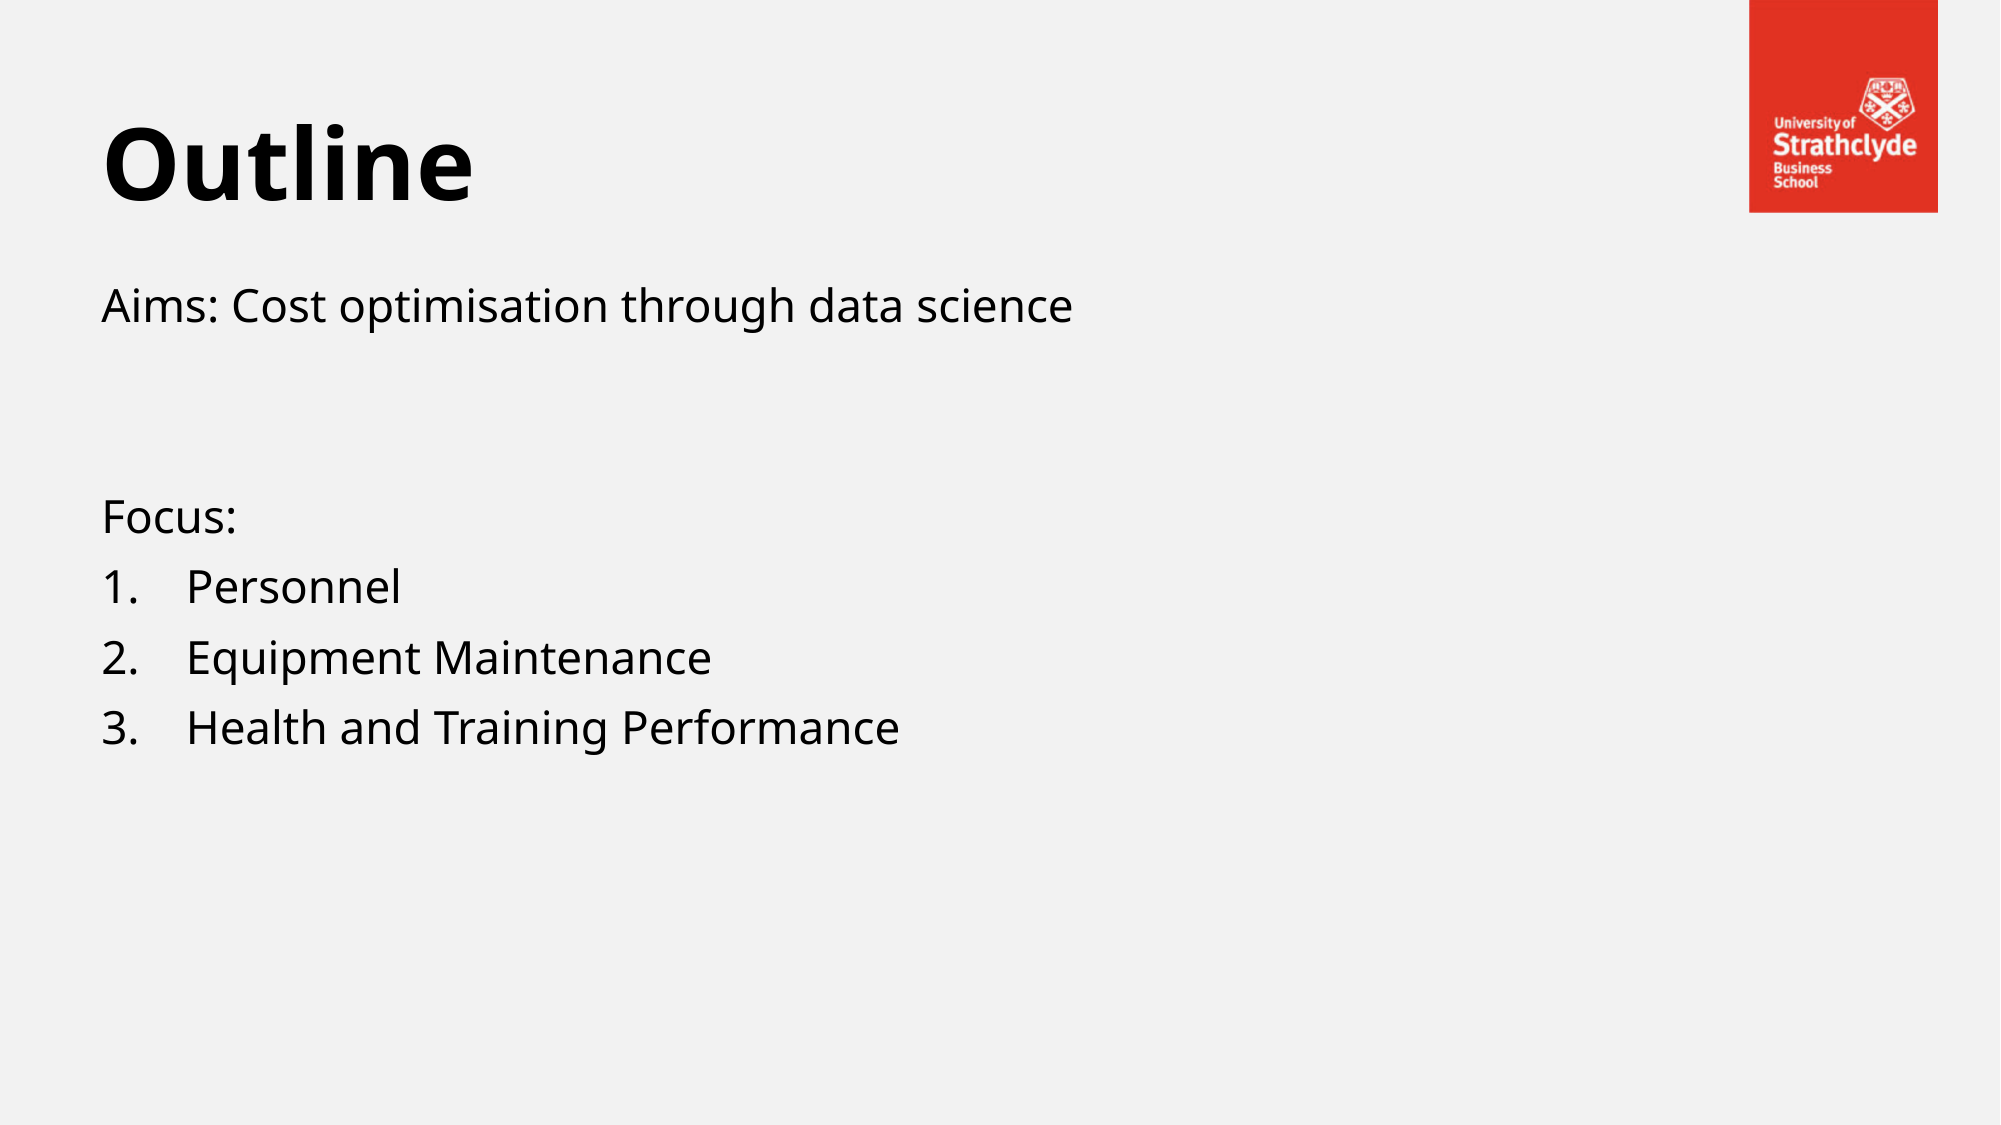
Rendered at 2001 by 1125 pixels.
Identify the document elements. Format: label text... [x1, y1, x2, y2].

picture [1749, 0, 1938, 213]
title Outline [86, 67, 1515, 230]
subtitle Aims: Cost optimisation through data science Focus: Personnel Equipment Maintenance Health and Training Performance [86, 275, 1903, 1005]
